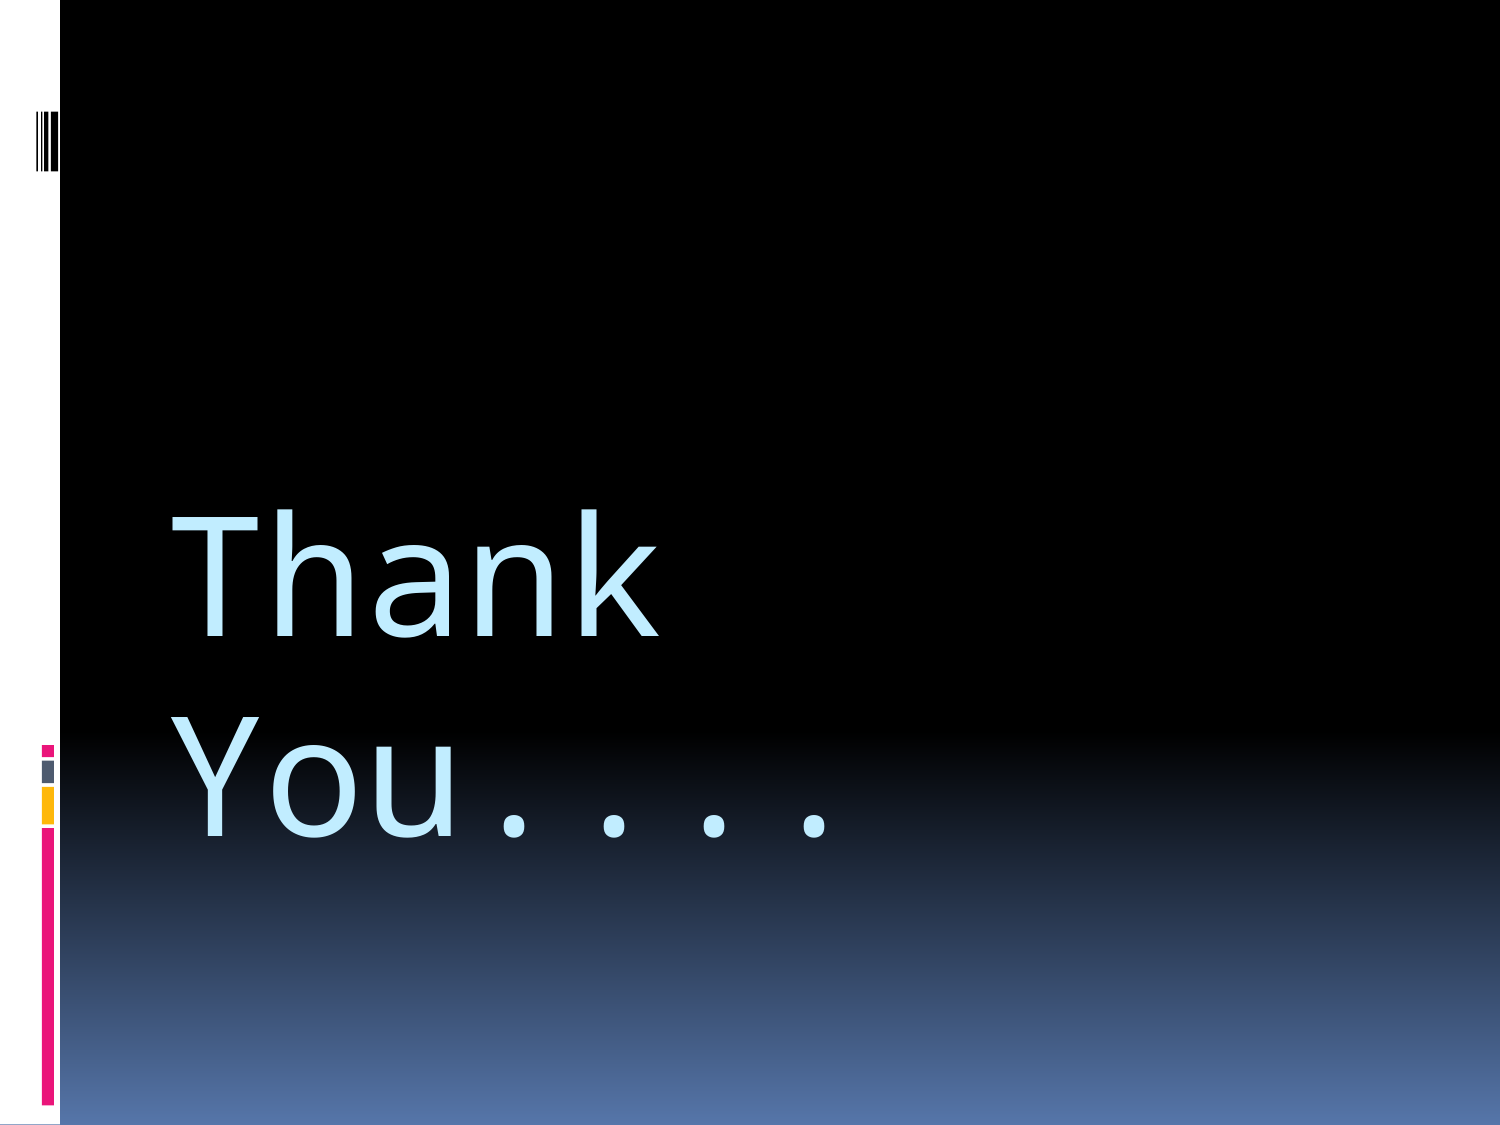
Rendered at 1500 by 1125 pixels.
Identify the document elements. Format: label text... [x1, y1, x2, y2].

title Thank You.... [150, 462, 1425, 738]
